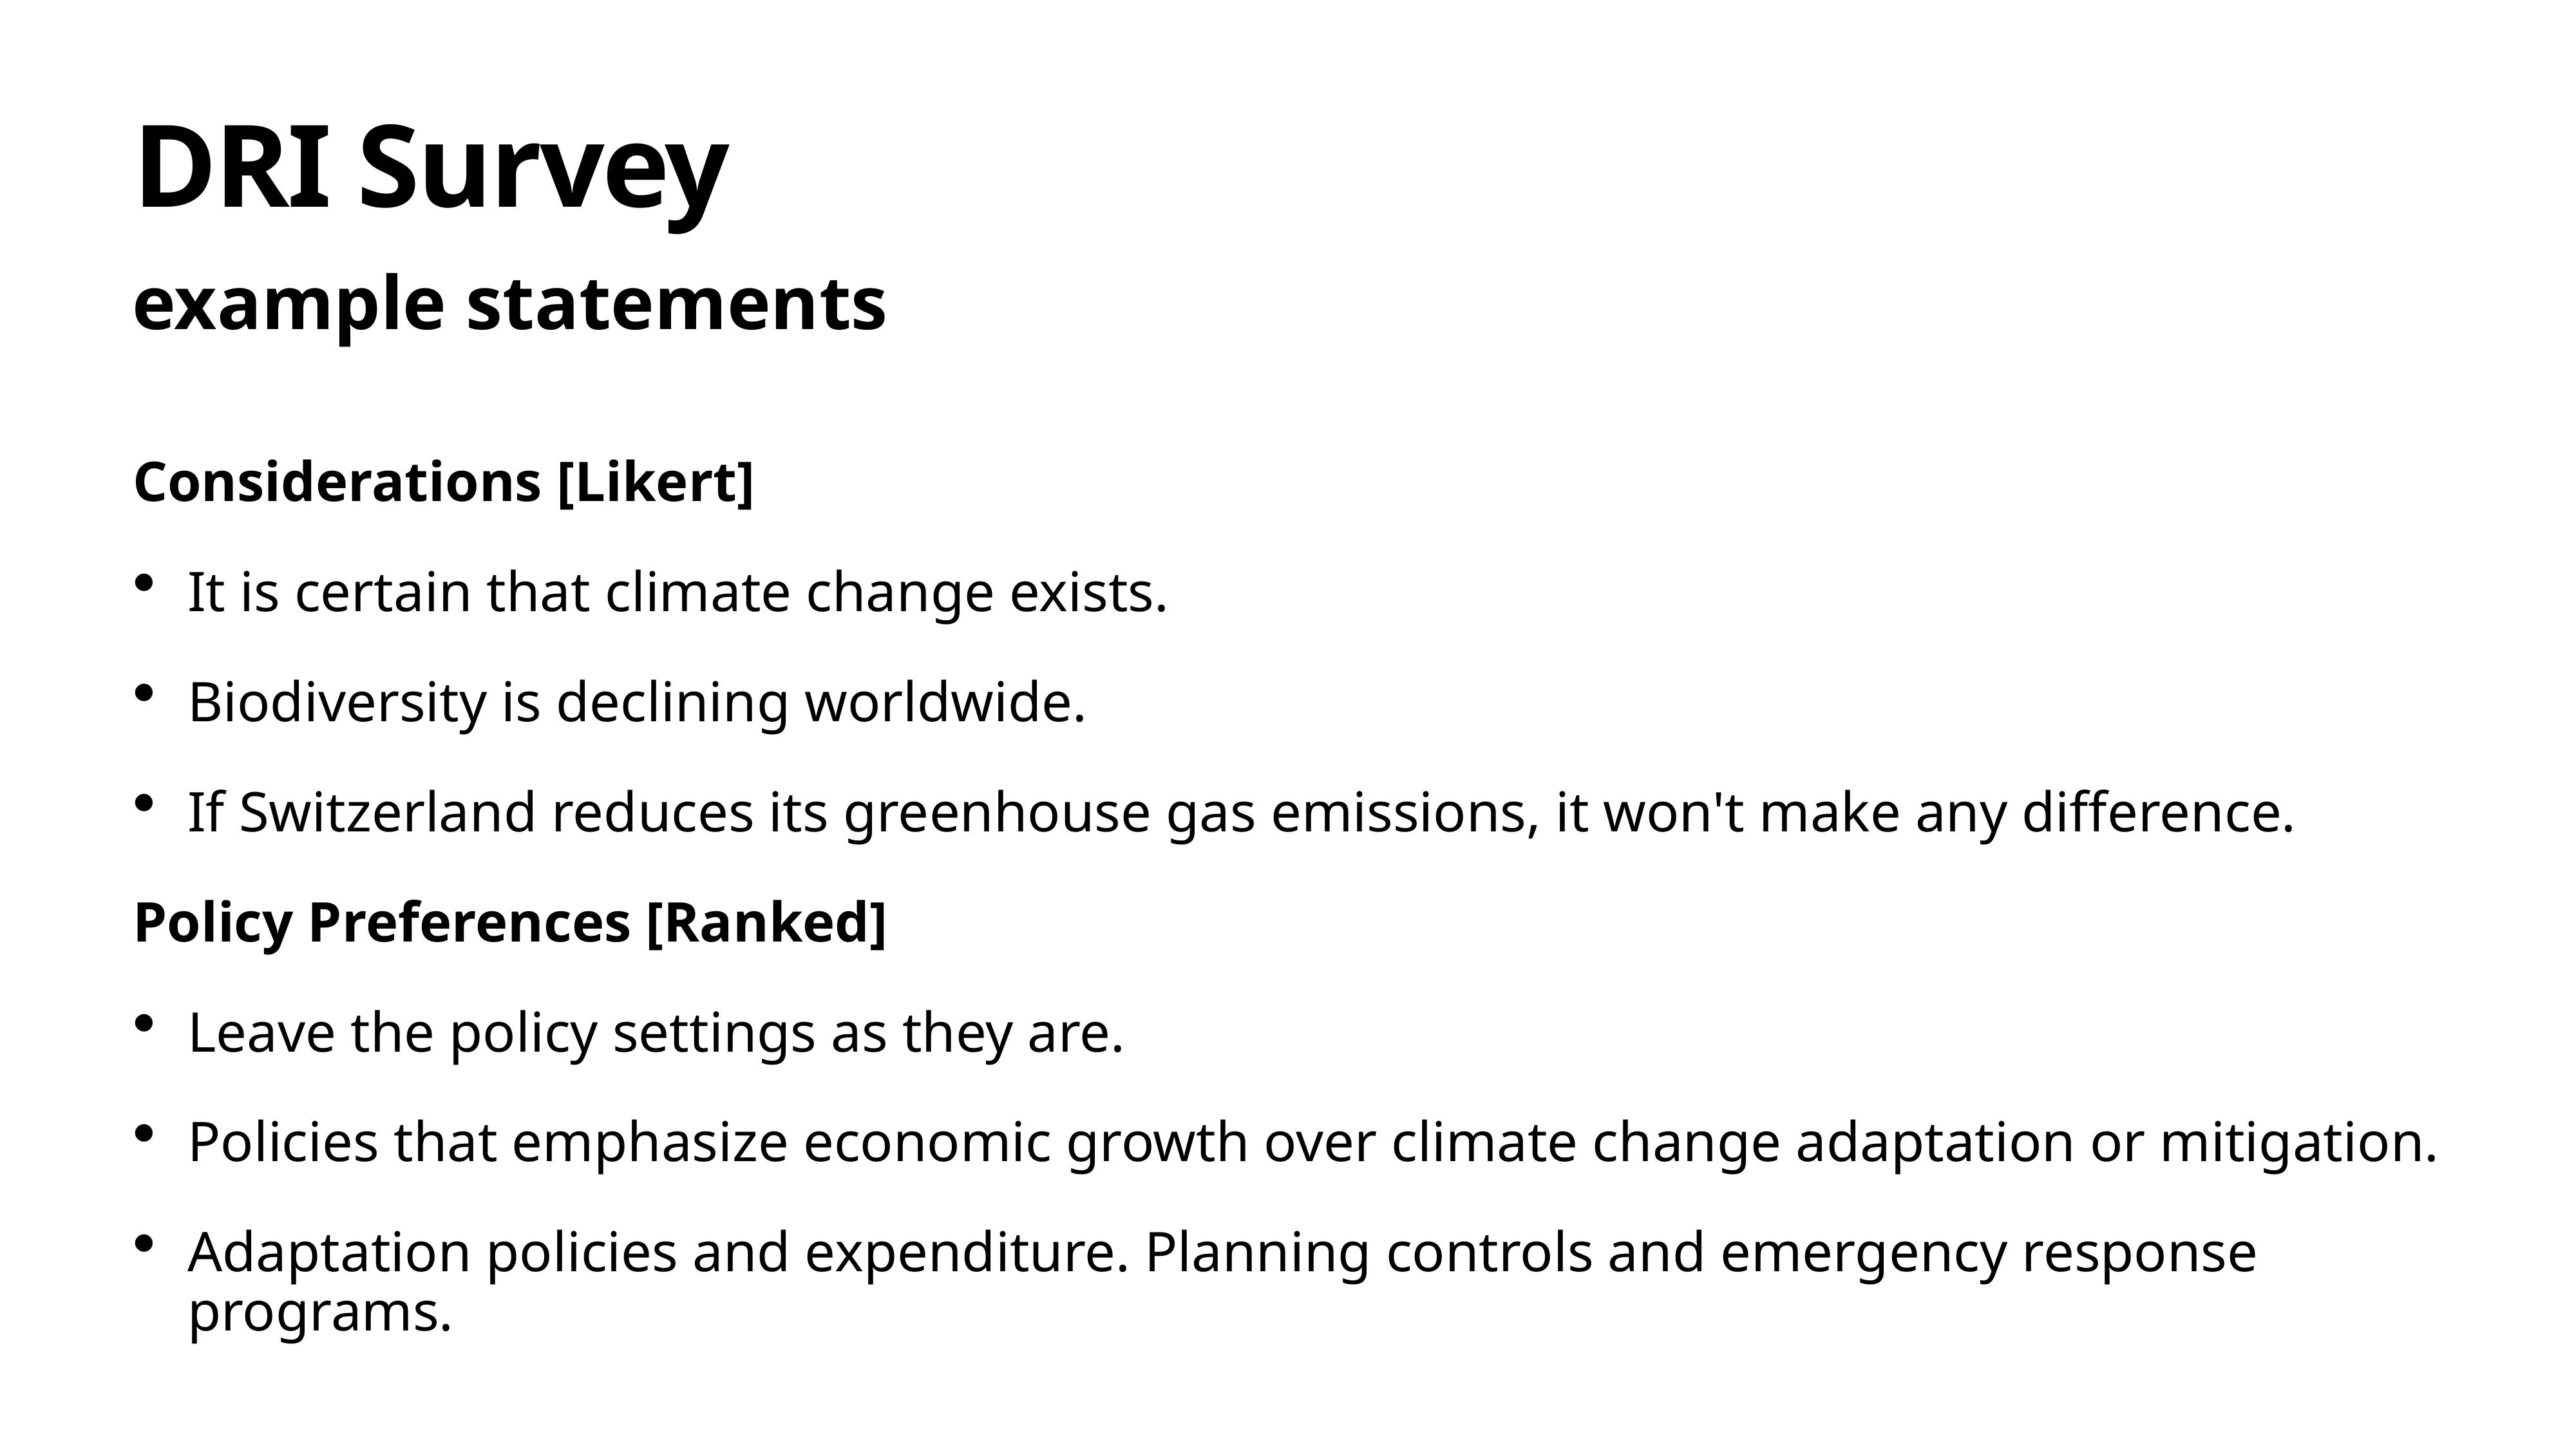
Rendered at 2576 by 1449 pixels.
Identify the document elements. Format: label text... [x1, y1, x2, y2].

list example statements [127, 250, 2449, 350]
title DRI Survey [127, 113, 2449, 250]
list Considerations [Likert] It is certain that climate change exists. Biodiversity is declining worldwide. If Switzerland reduces its greenhouse gas emissions, it won't make any difference. Policy Preferences [Ranked] Leave the policy settings as they are. Policies that emphasize economic growth over climate change adaptation or mitigation. Adaptation policies and expenditure. Planning controls and emergency response programs. [127, 448, 2449, 1321]
